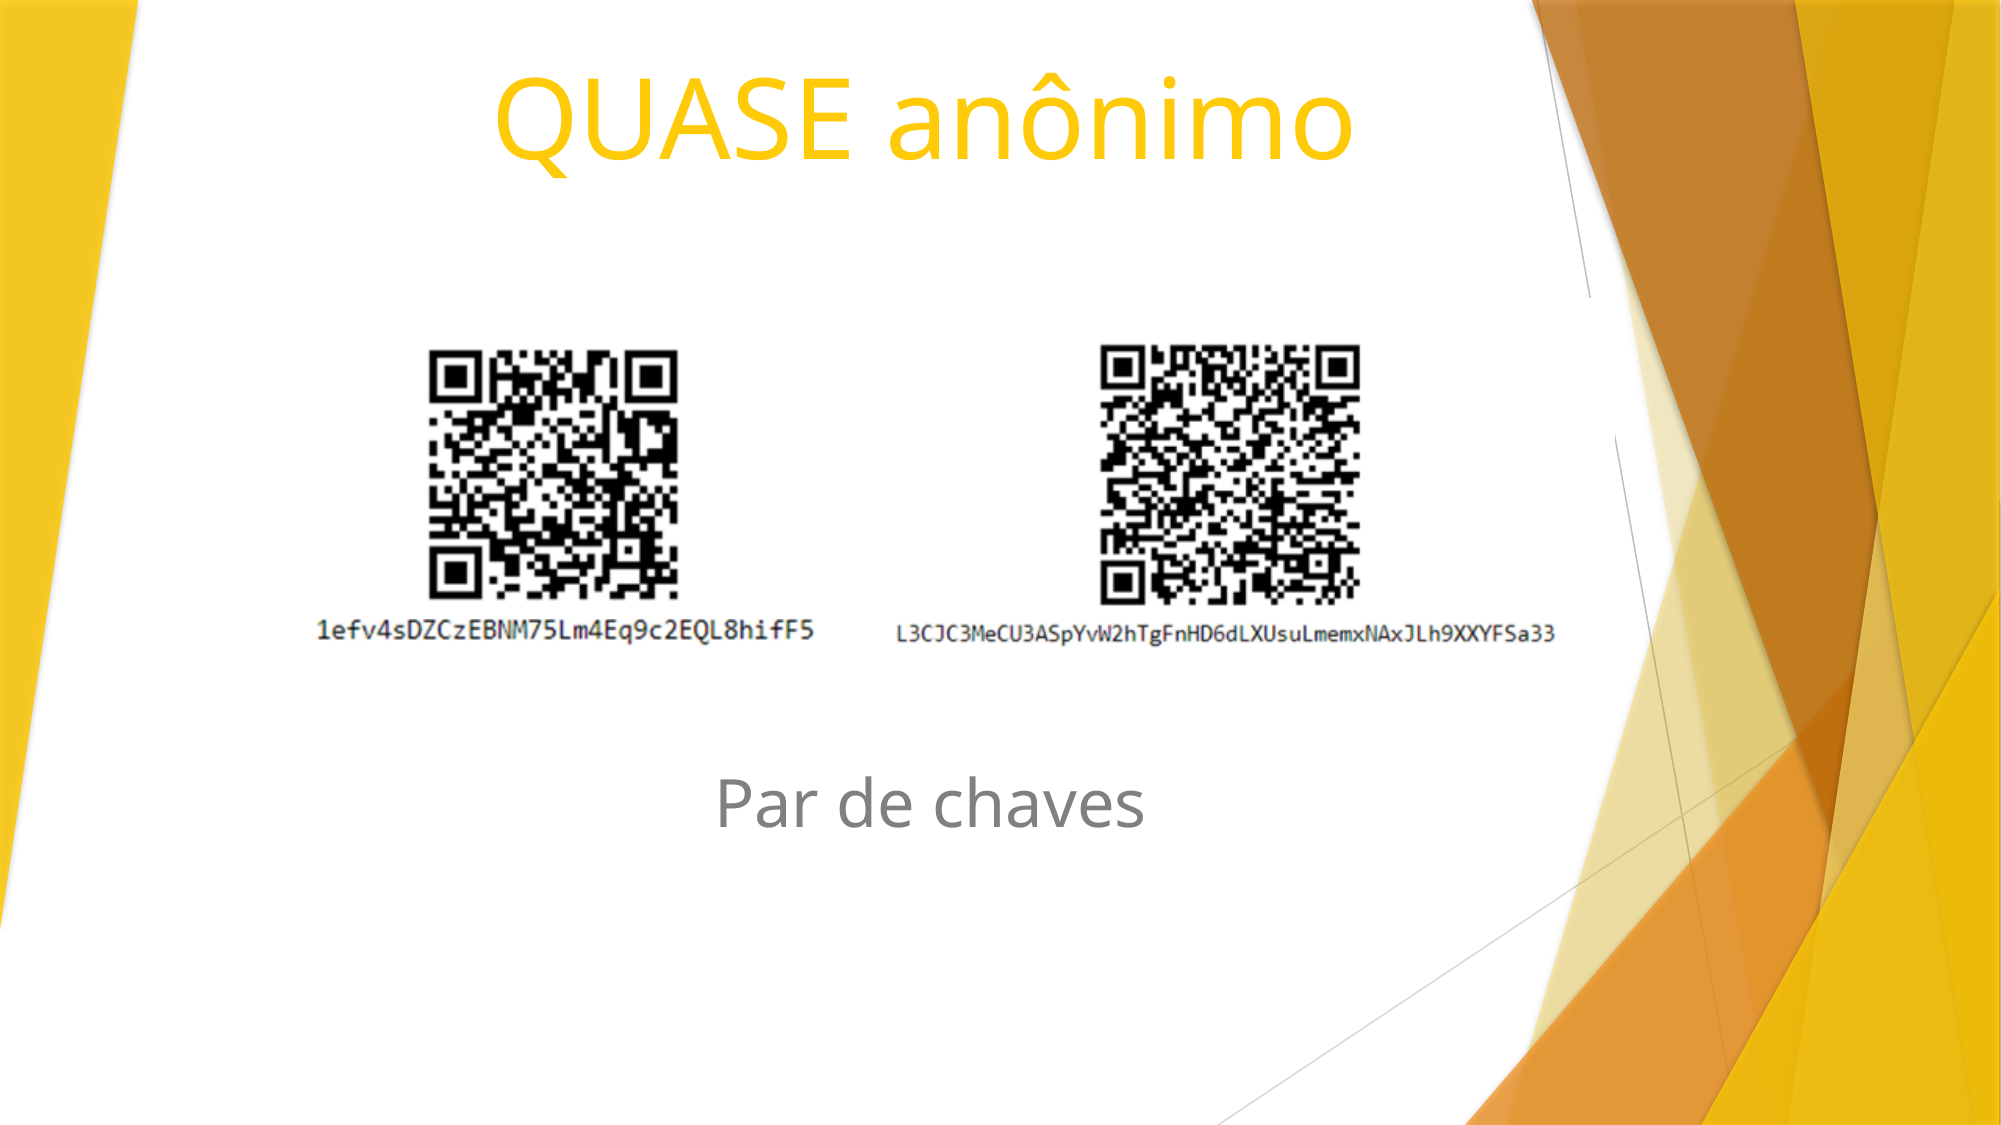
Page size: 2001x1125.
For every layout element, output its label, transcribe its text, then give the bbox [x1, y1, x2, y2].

picture [246, 298, 1615, 665]
title QUASE anônimo [291, 53, 1557, 191]
subtitle Par de chaves [293, 753, 1568, 934]
